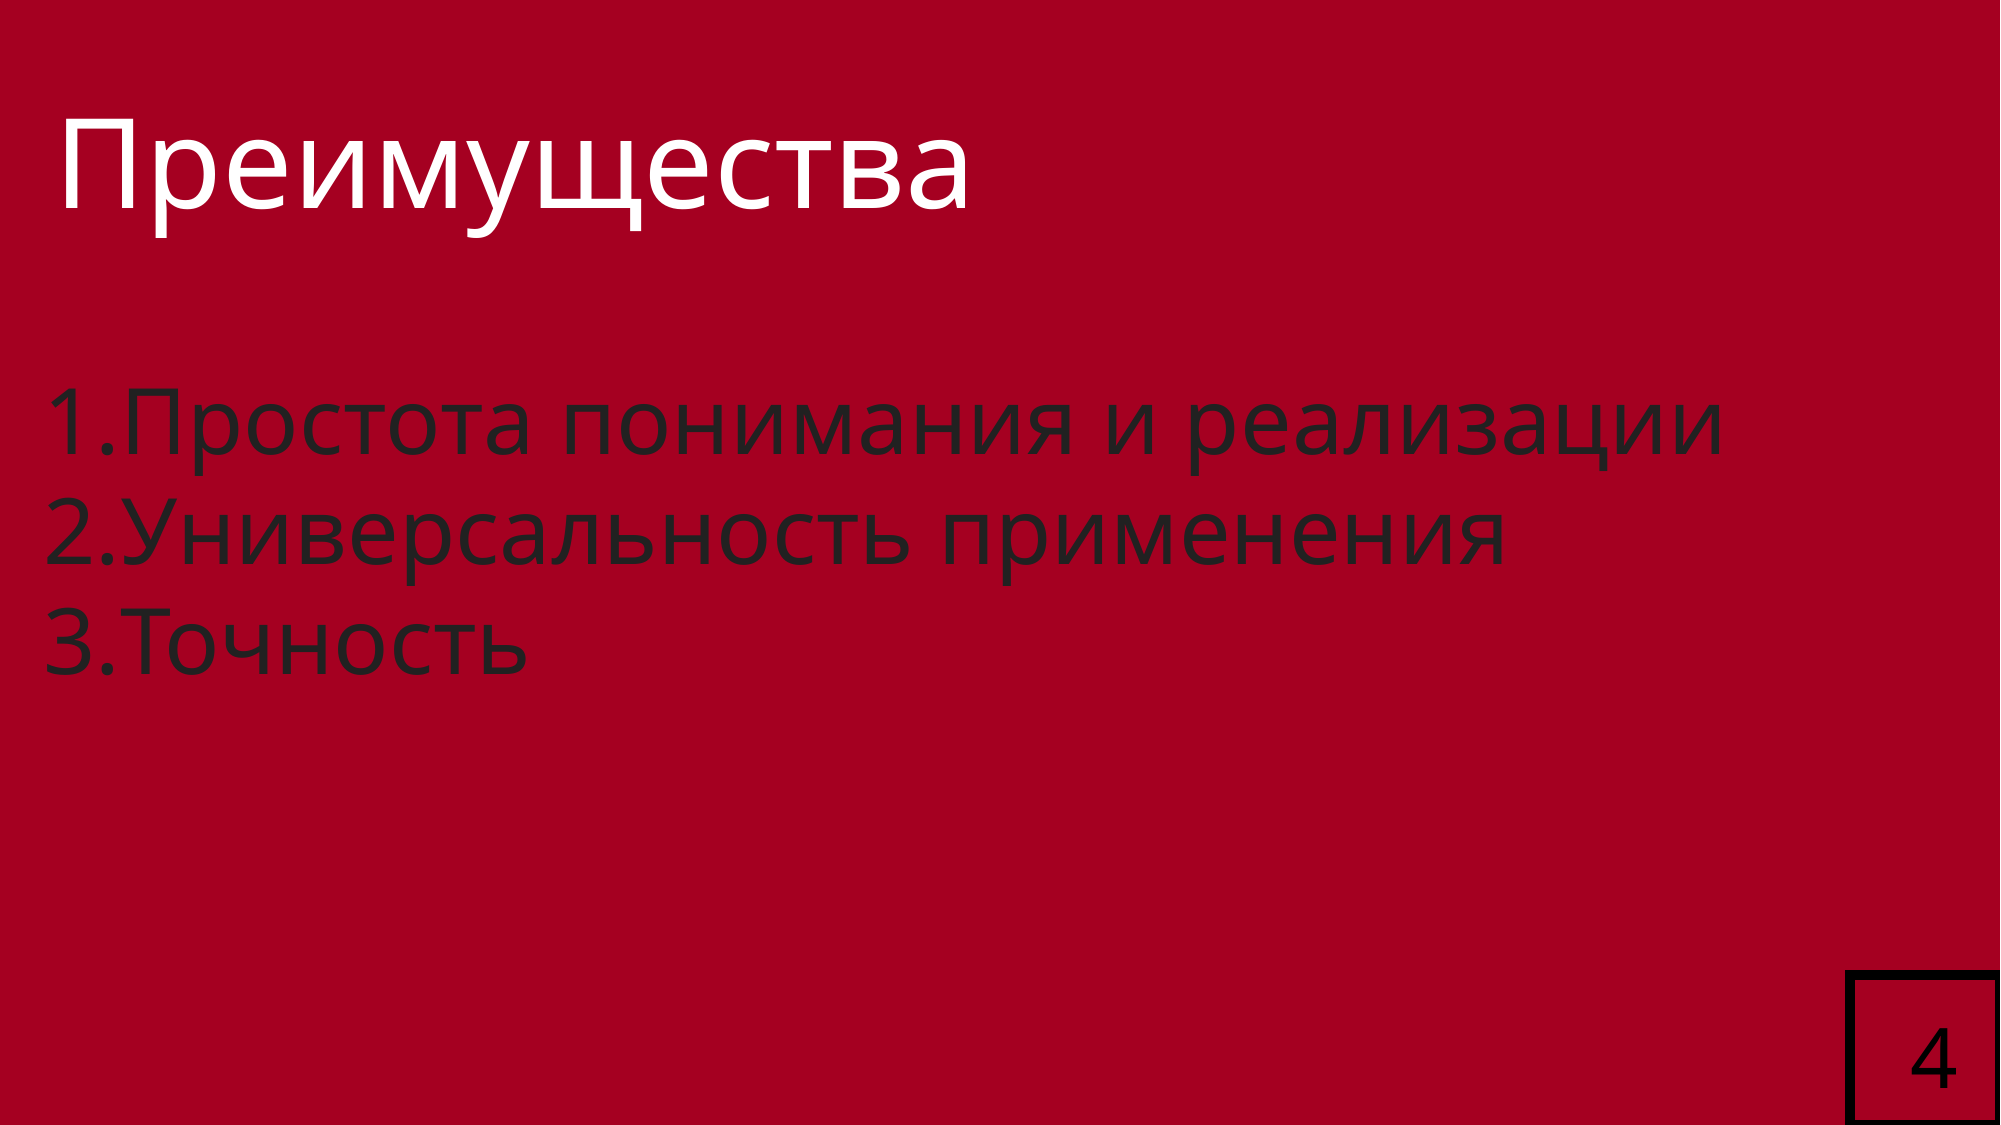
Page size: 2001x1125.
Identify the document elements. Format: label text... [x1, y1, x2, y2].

text_box Простота понимания и реализации Универсальность применения Точность [28, 355, 1979, 700]
title Преимущества [39, 92, 1540, 244]
text_box 4 [1895, 997, 1973, 1113]
text_box [1849, 974, 2000, 1125]
